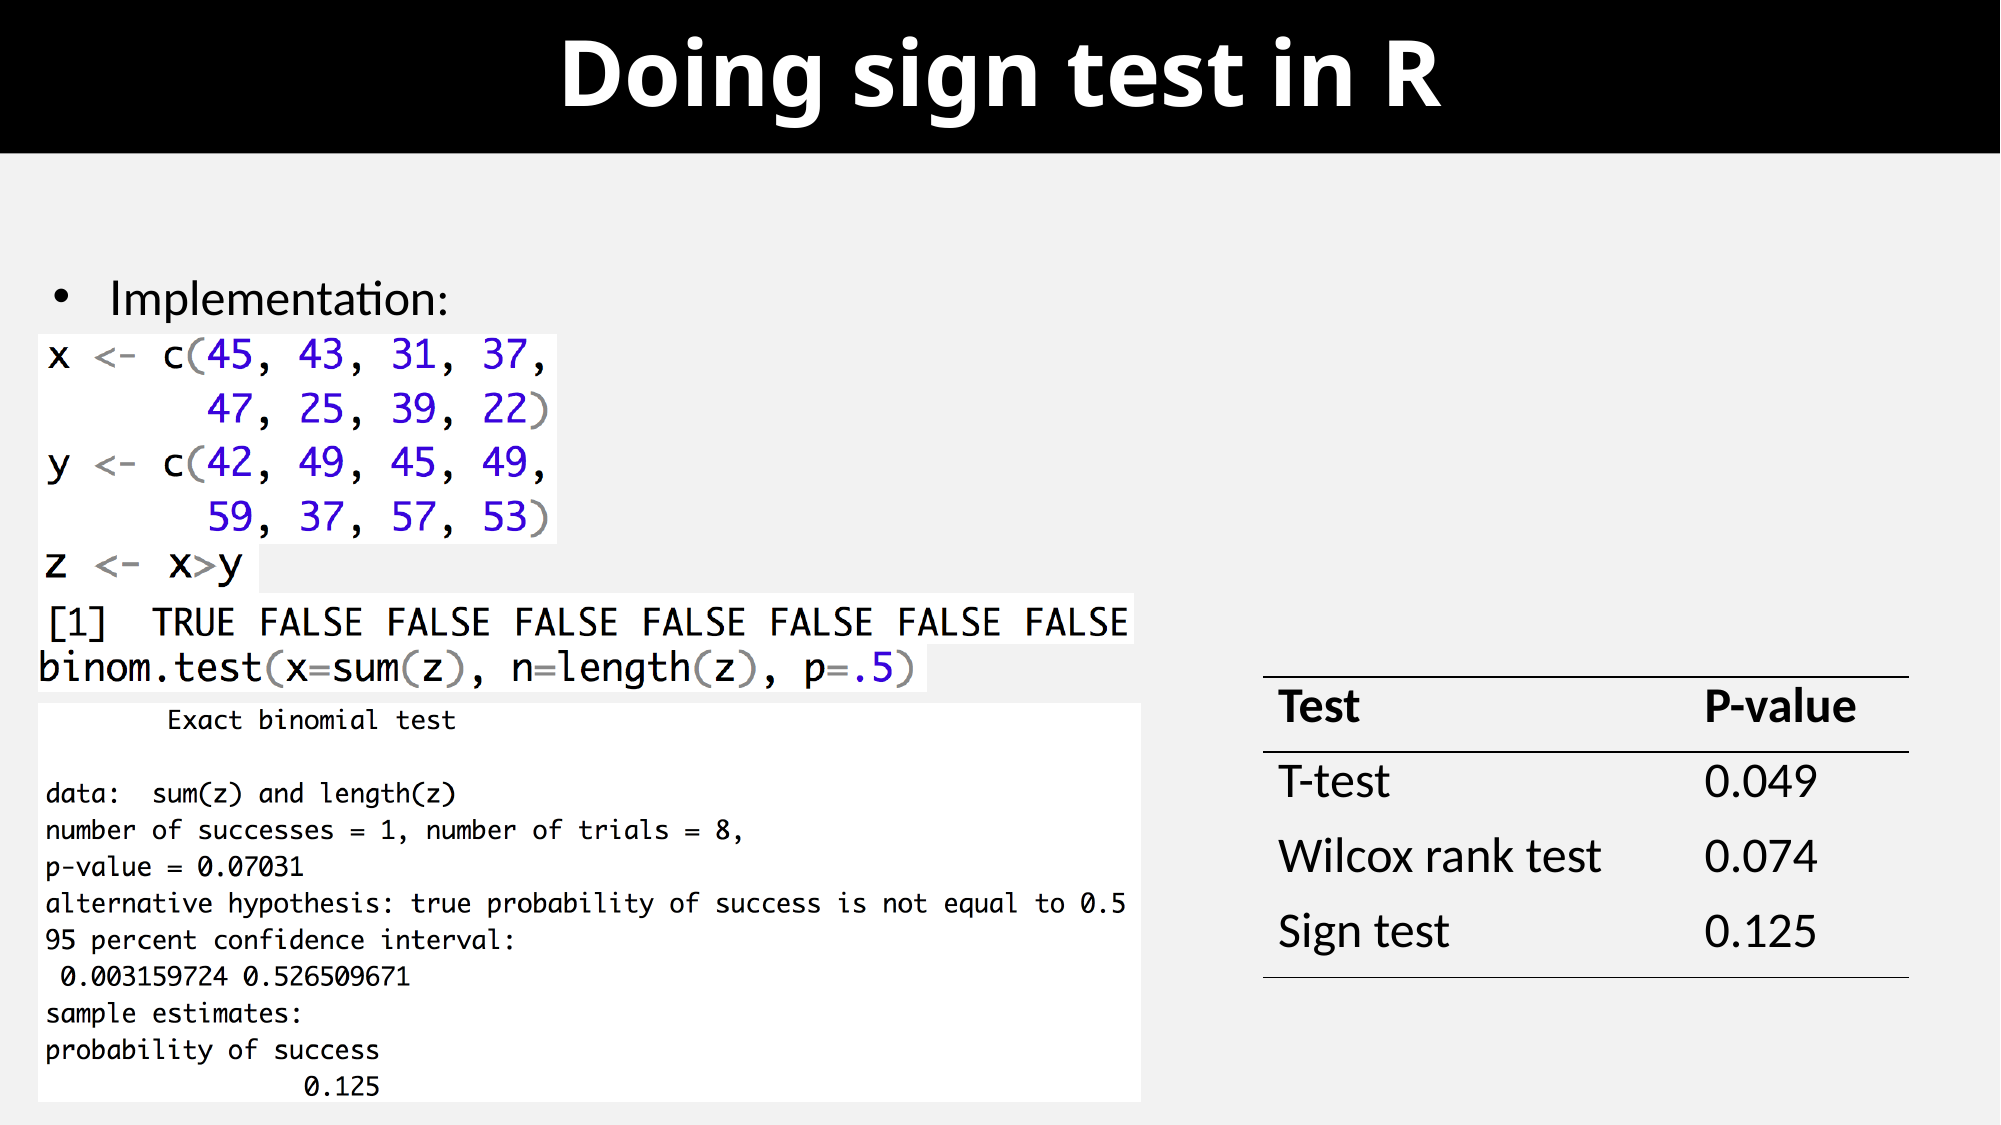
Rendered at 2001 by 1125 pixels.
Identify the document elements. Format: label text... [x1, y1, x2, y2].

table_cell Sign test [1263, 902, 1690, 977]
picture [37, 334, 1134, 692]
picture [37, 703, 1141, 1102]
title Doing sign test in R [0, 0, 2000, 154]
table_cell 0.049 [1690, 753, 1909, 827]
table_cell Wilcox rank test [1263, 827, 1690, 902]
table_header P-value [1690, 678, 1909, 751]
text_box Implementation: [37, 197, 1962, 393]
table_header Test [1263, 678, 1690, 751]
table_cell 0.074 [1690, 827, 1909, 902]
table_cell 0.125 [1690, 902, 1909, 977]
table_cell T-test [1263, 753, 1690, 827]
